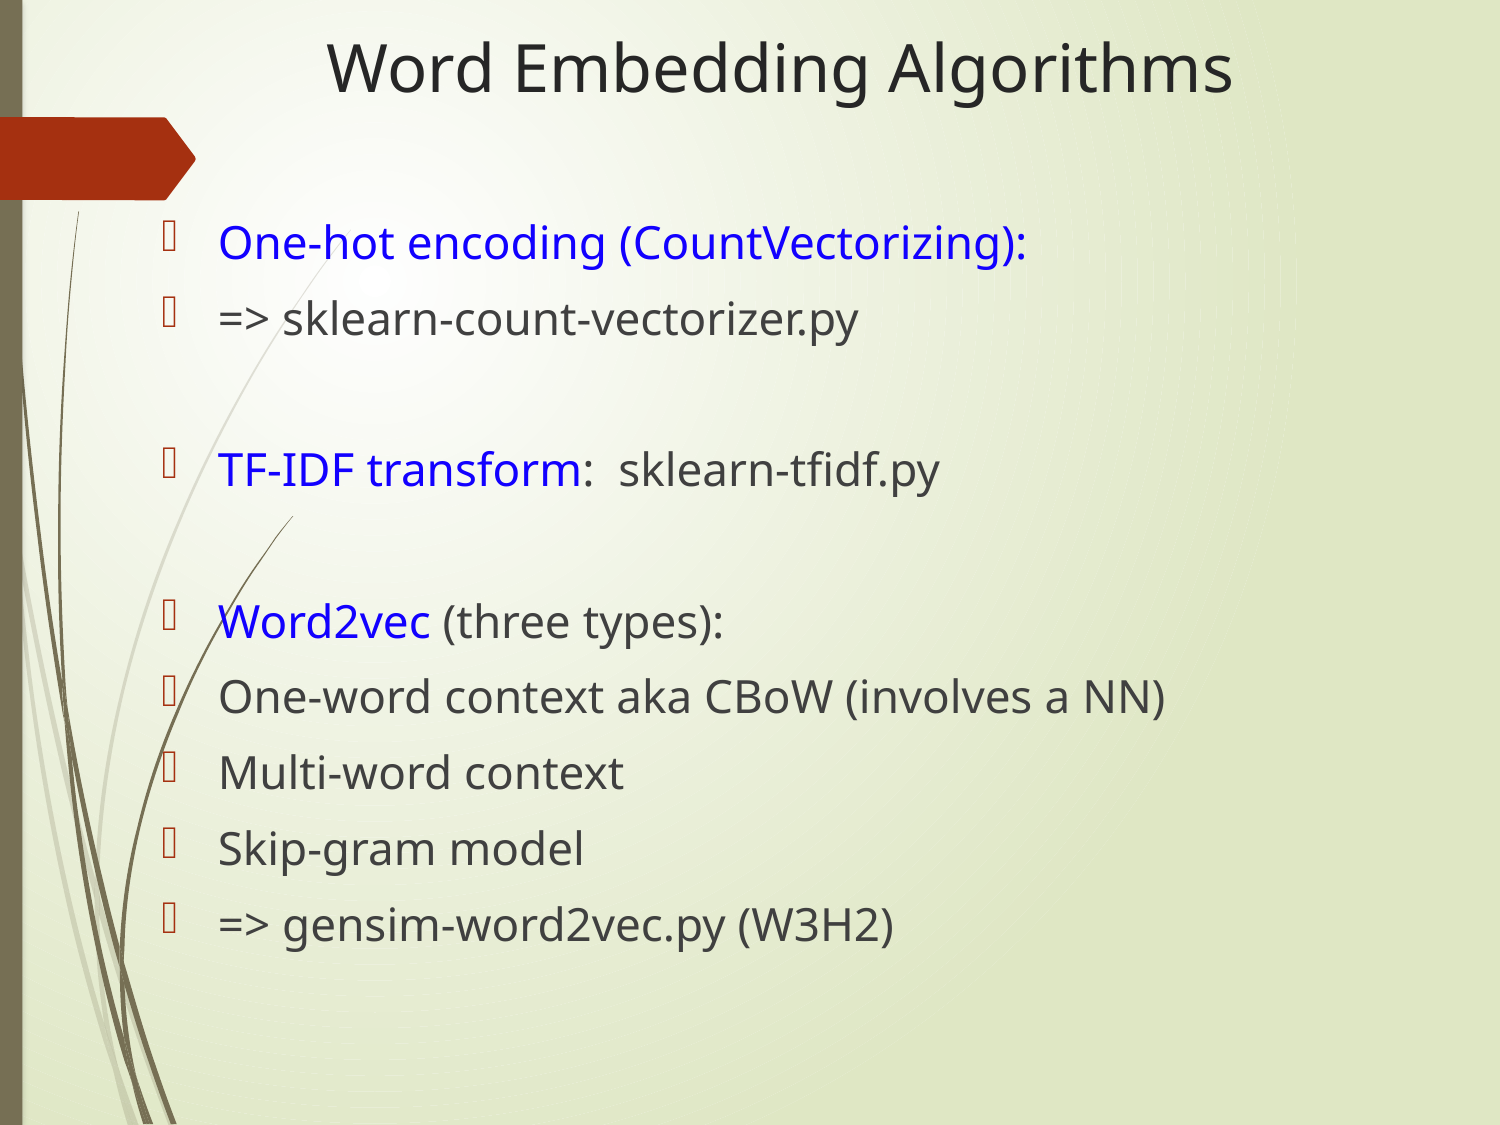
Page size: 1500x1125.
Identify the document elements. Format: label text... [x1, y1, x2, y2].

title Word Embedding Algorithms [146, 18, 1416, 156]
list One-hot encoding (CountVectorizing): => sklearn-count-vectorizer.py TF-IDF transform: sklearn-tfidf.py Word2vec (three types): One-word context aka CBoW (involves a NN) Multi-word context Skip-gram model => gensim-word2vec.py (W3H2) [146, 205, 1480, 1102]
